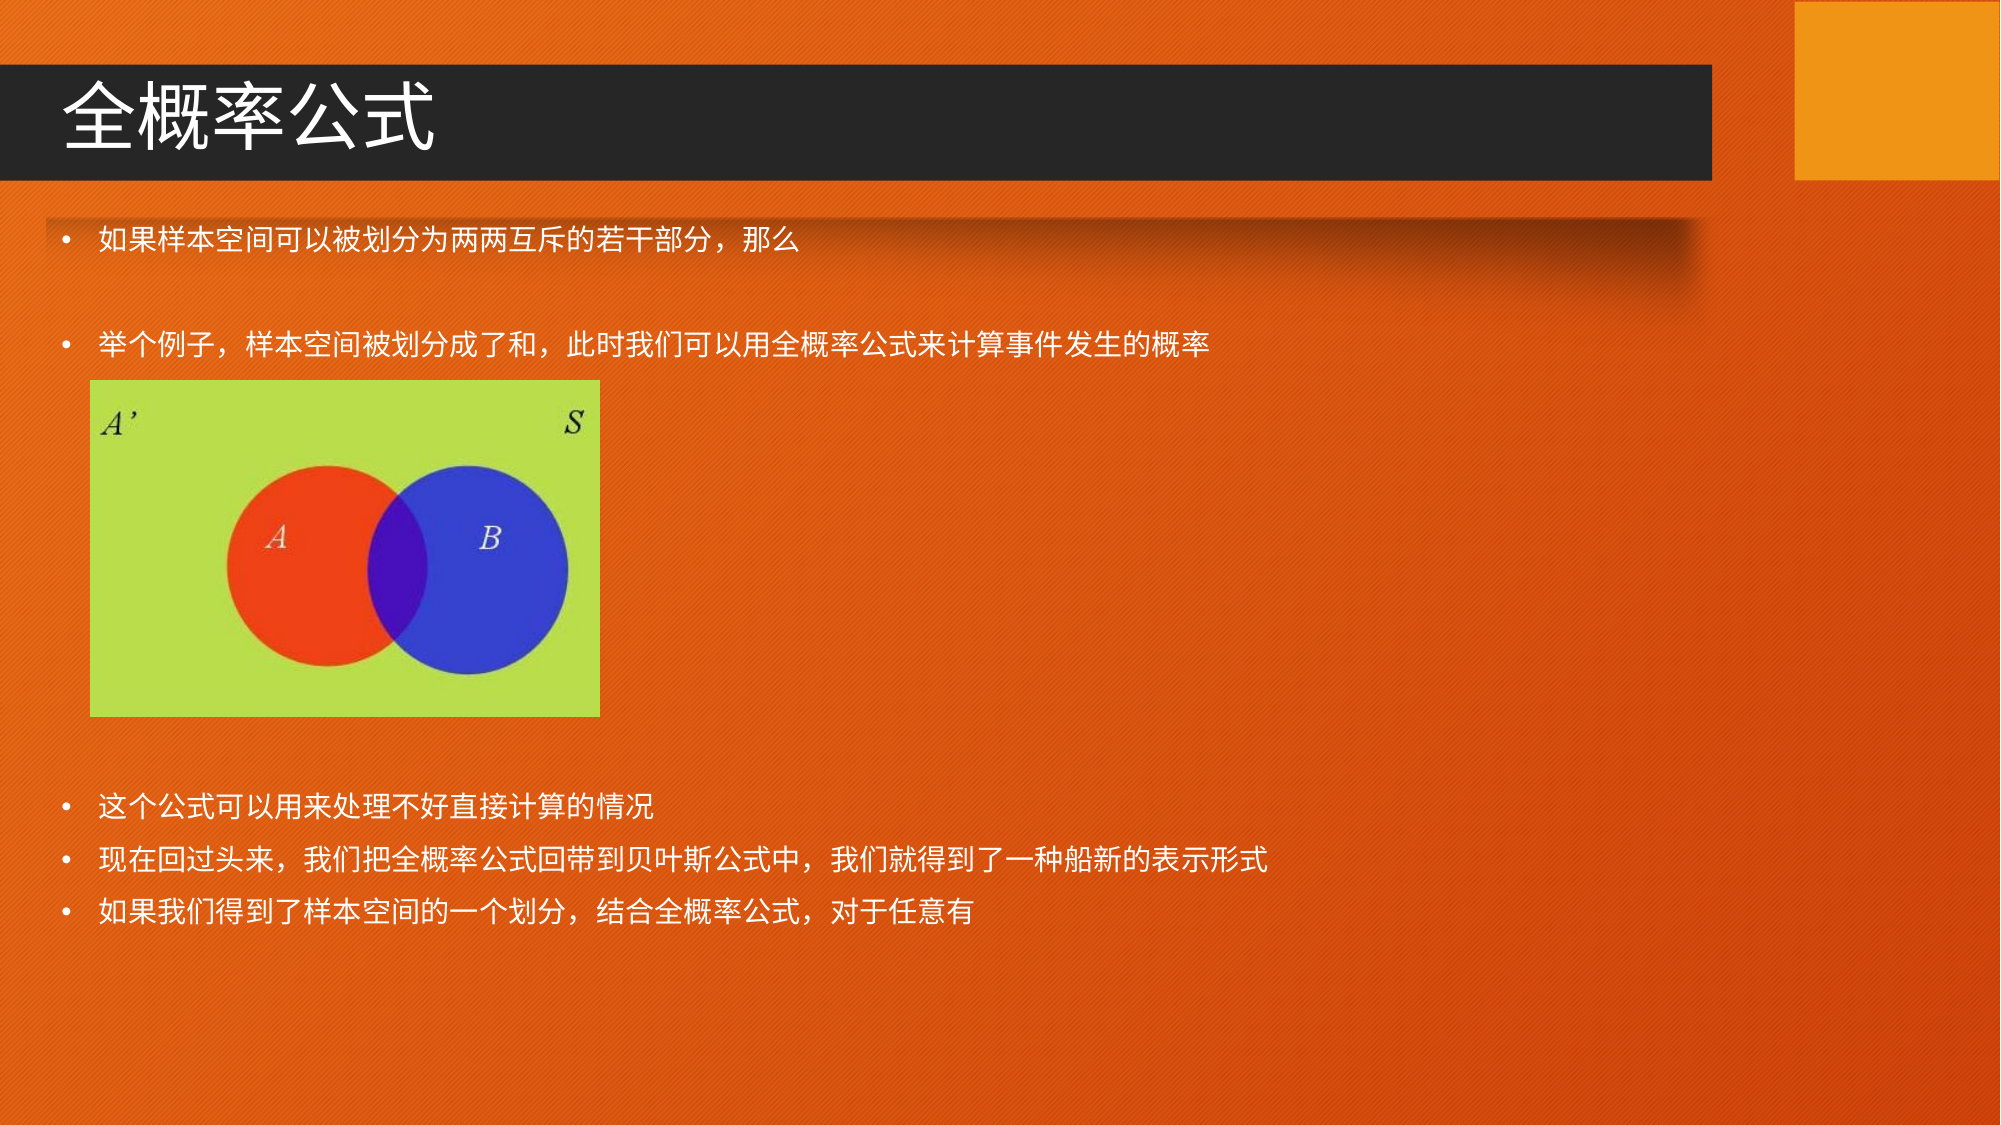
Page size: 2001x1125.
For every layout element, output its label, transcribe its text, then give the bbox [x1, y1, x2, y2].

picture [89, 379, 600, 717]
title 全概率公式 [46, 62, 1624, 179]
picture [46, 217, 1721, 359]
